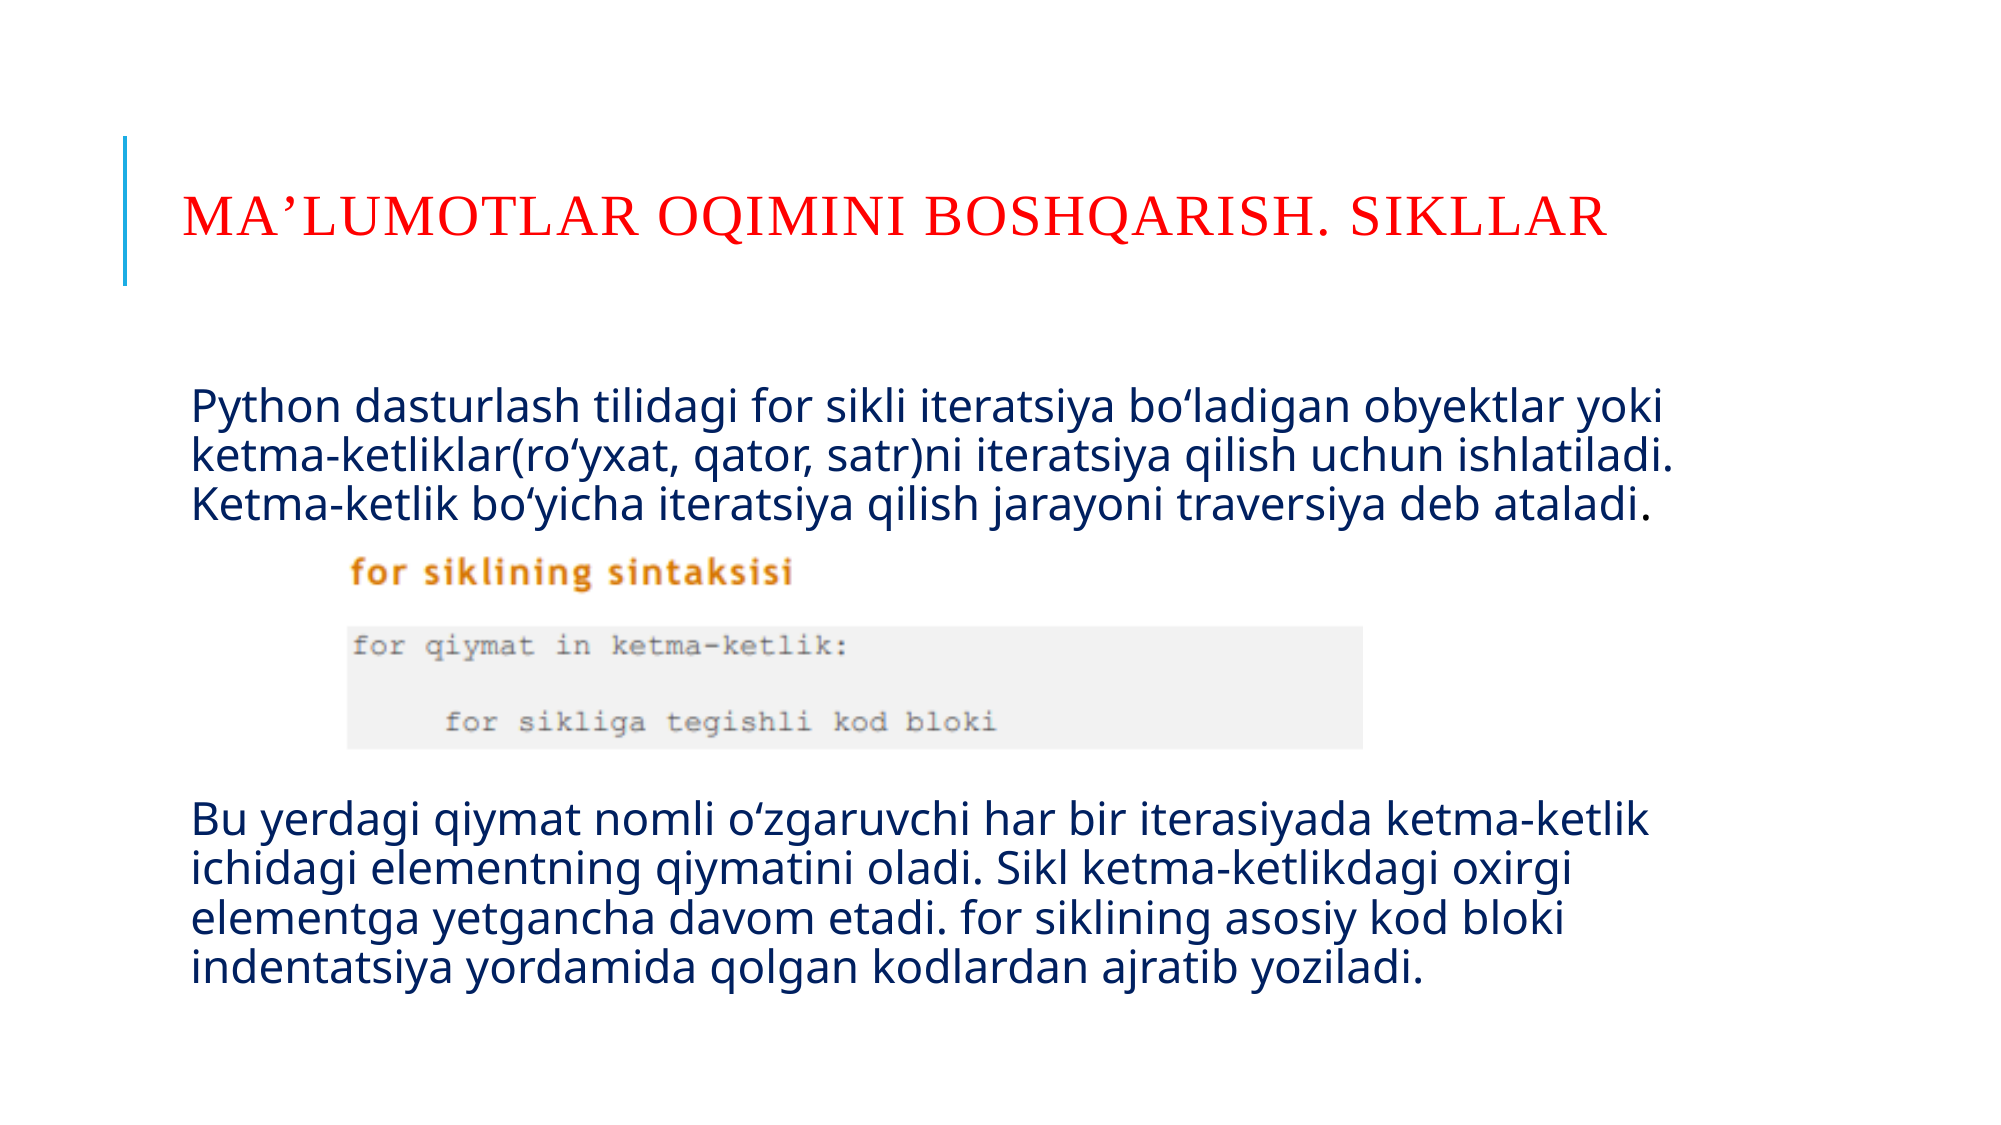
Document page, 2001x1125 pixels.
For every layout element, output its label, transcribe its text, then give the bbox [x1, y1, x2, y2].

picture [327, 539, 1363, 767]
list Python dasturlash tilidagi for sikli iteratsiya boʻladigan obyektlar yoki ketma-ketliklar(roʻyxat, qator, satr)ni iteratsiya qilish uchun ishlatiladi. Ketma-ketlik boʻyicha iteratsiya qilish jarayoni traversiya deb ataladi. Bu yerdagi qiymat nomli oʻzgaruvchi har bir iterasiyada ketma-ketlik ichidagi elementning qiymatini oladi. Sikl ketma-ketlikdagi oxirgi elementga yetgancha davom etadi. for siklining asosiy kod bloki indentatsiya yordamida qolgan kodlardan ajratib yoziladi. [168, 375, 1763, 1035]
title Maʼlumotlar oqimini boshqarish. Sikllar [168, 96, 1763, 342]
